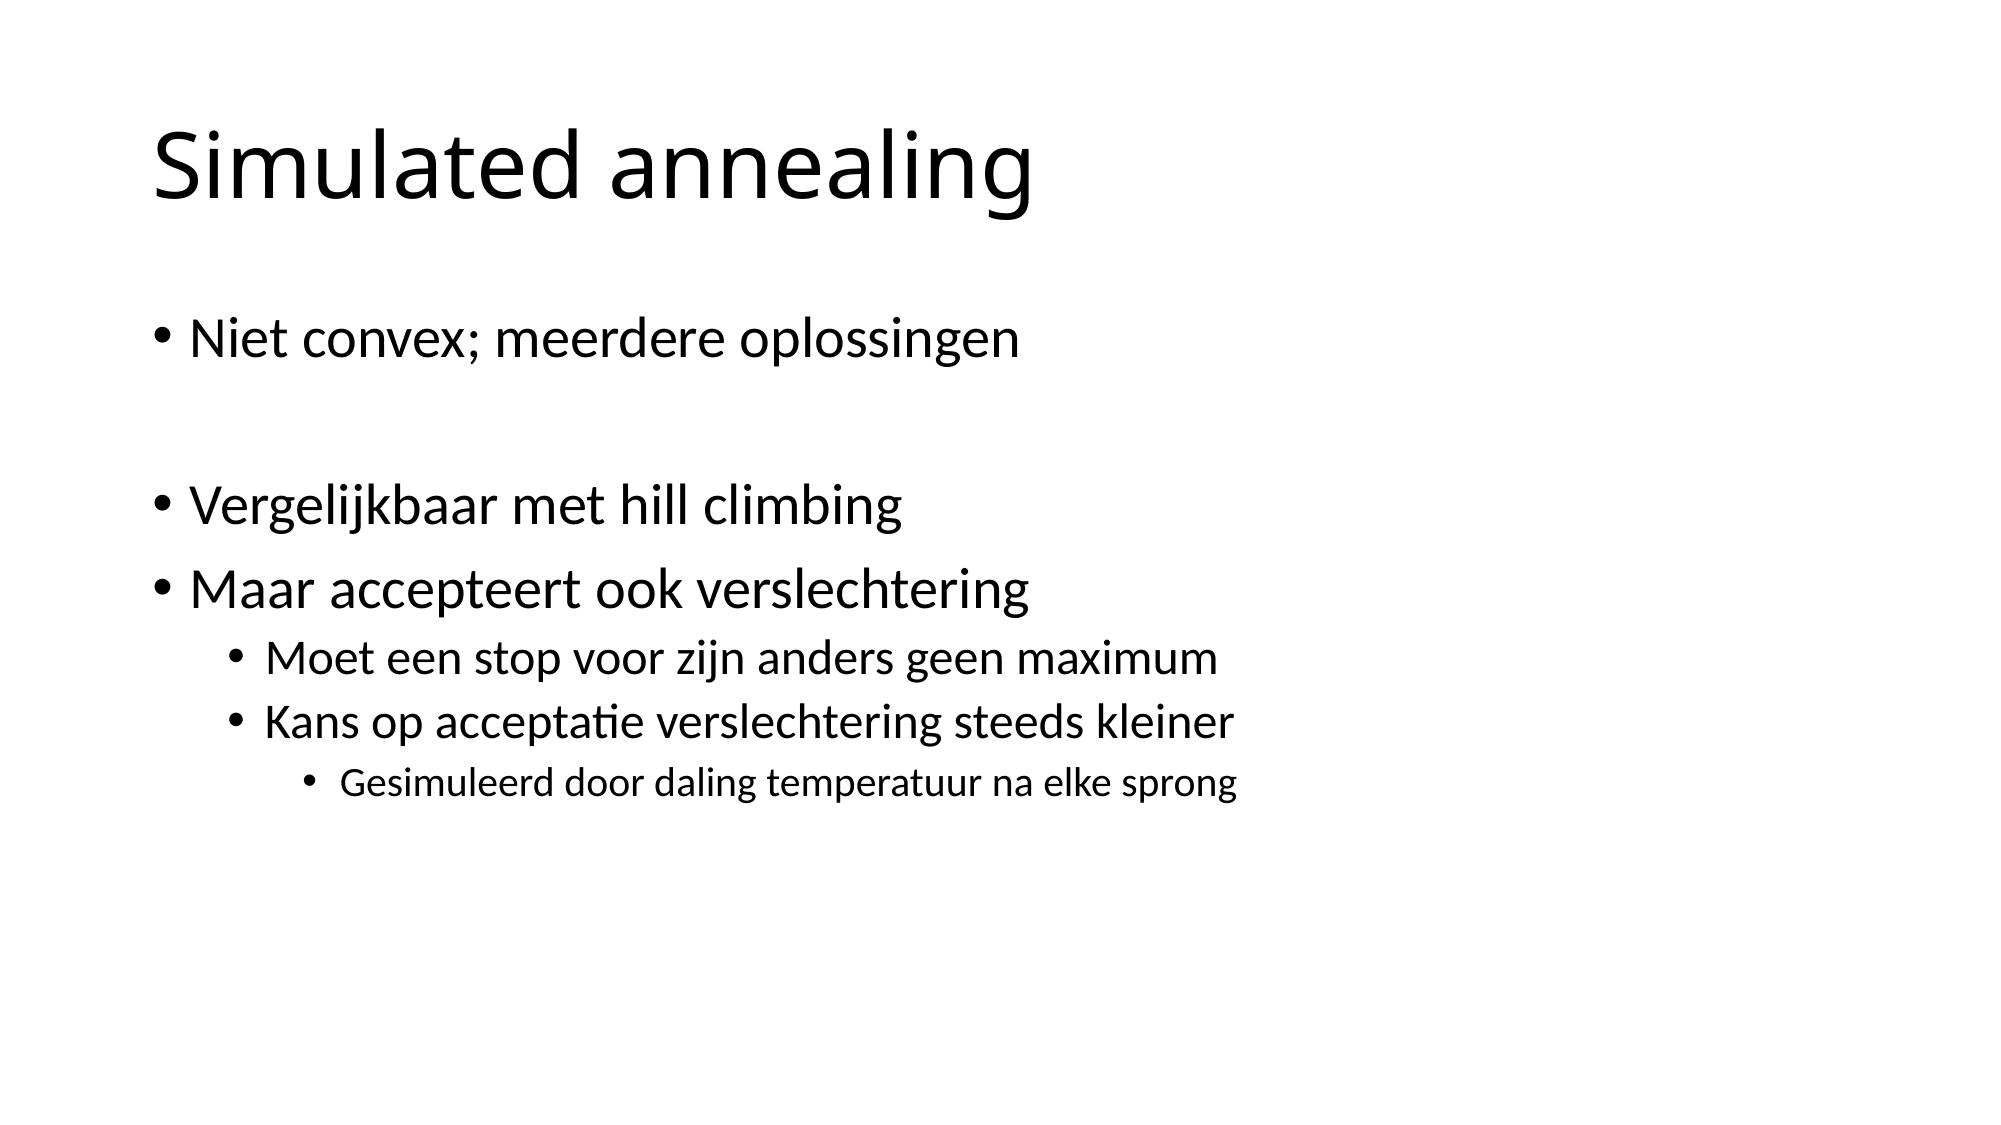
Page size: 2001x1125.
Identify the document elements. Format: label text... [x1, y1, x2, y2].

list Niet convex; meerdere oplossingen Vergelijkbaar met hill climbing Maar accepteert ook verslechtering Moet een stop voor zijn anders geen maximum Kans op acceptatie verslechtering steeds kleiner Gesimuleerd door daling temperatuur na elke sprong [137, 299, 1863, 1014]
title Simulated annealing [137, 59, 1863, 278]
